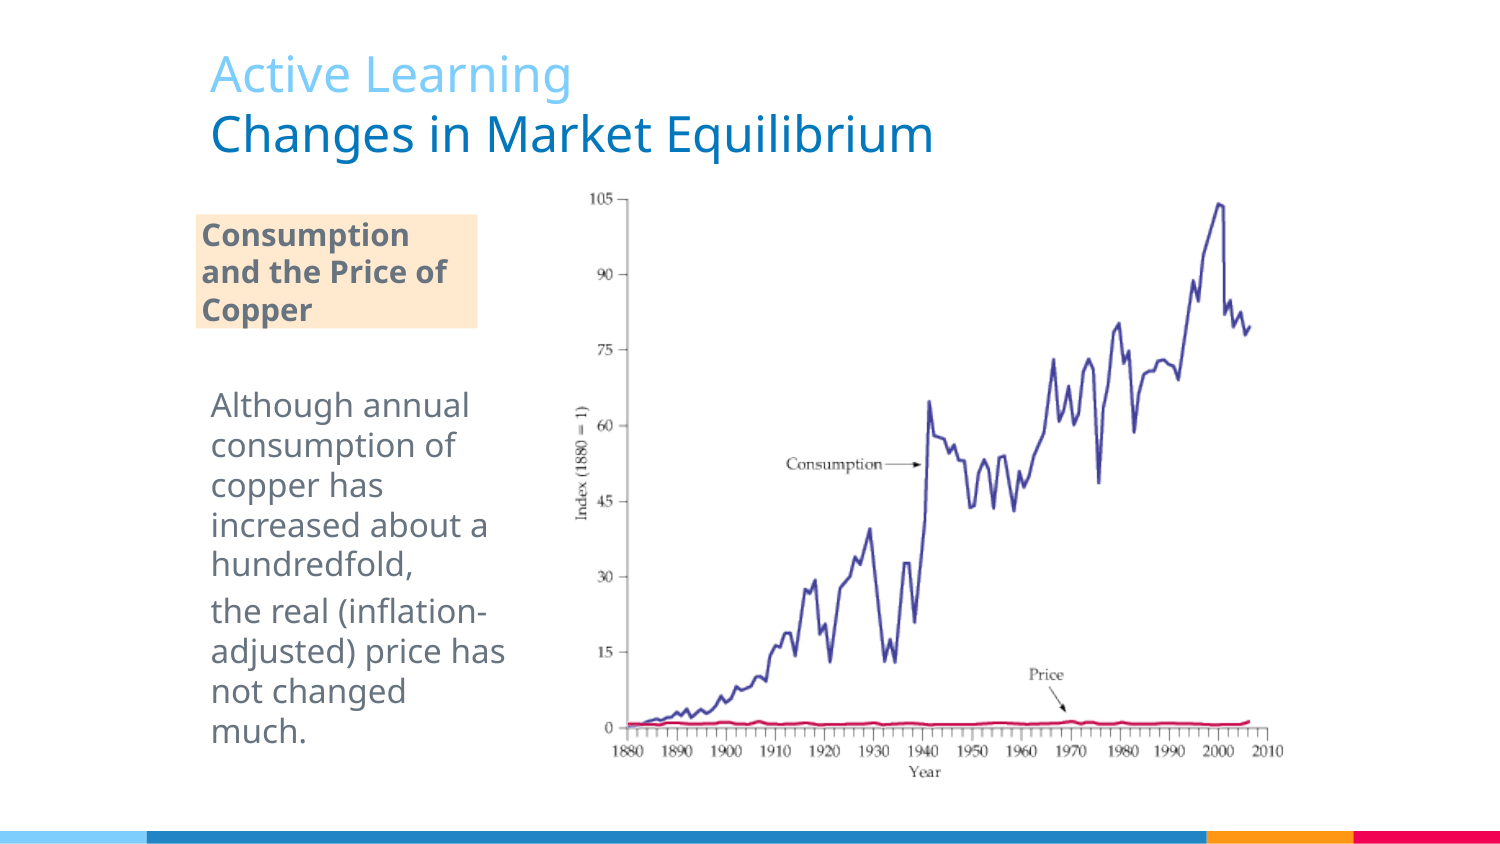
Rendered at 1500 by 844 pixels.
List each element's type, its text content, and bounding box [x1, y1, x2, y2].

title Active Learning Changes in Market Equilibrium [195, 45, 1153, 178]
text_box Consumption and the Price of Copper [195, 214, 478, 329]
picture [545, 143, 1388, 834]
text_box Although annual consumption of copper has increased about a hundredfold, the real (inflation-adjusted) price has not changed much. [195, 376, 528, 722]
